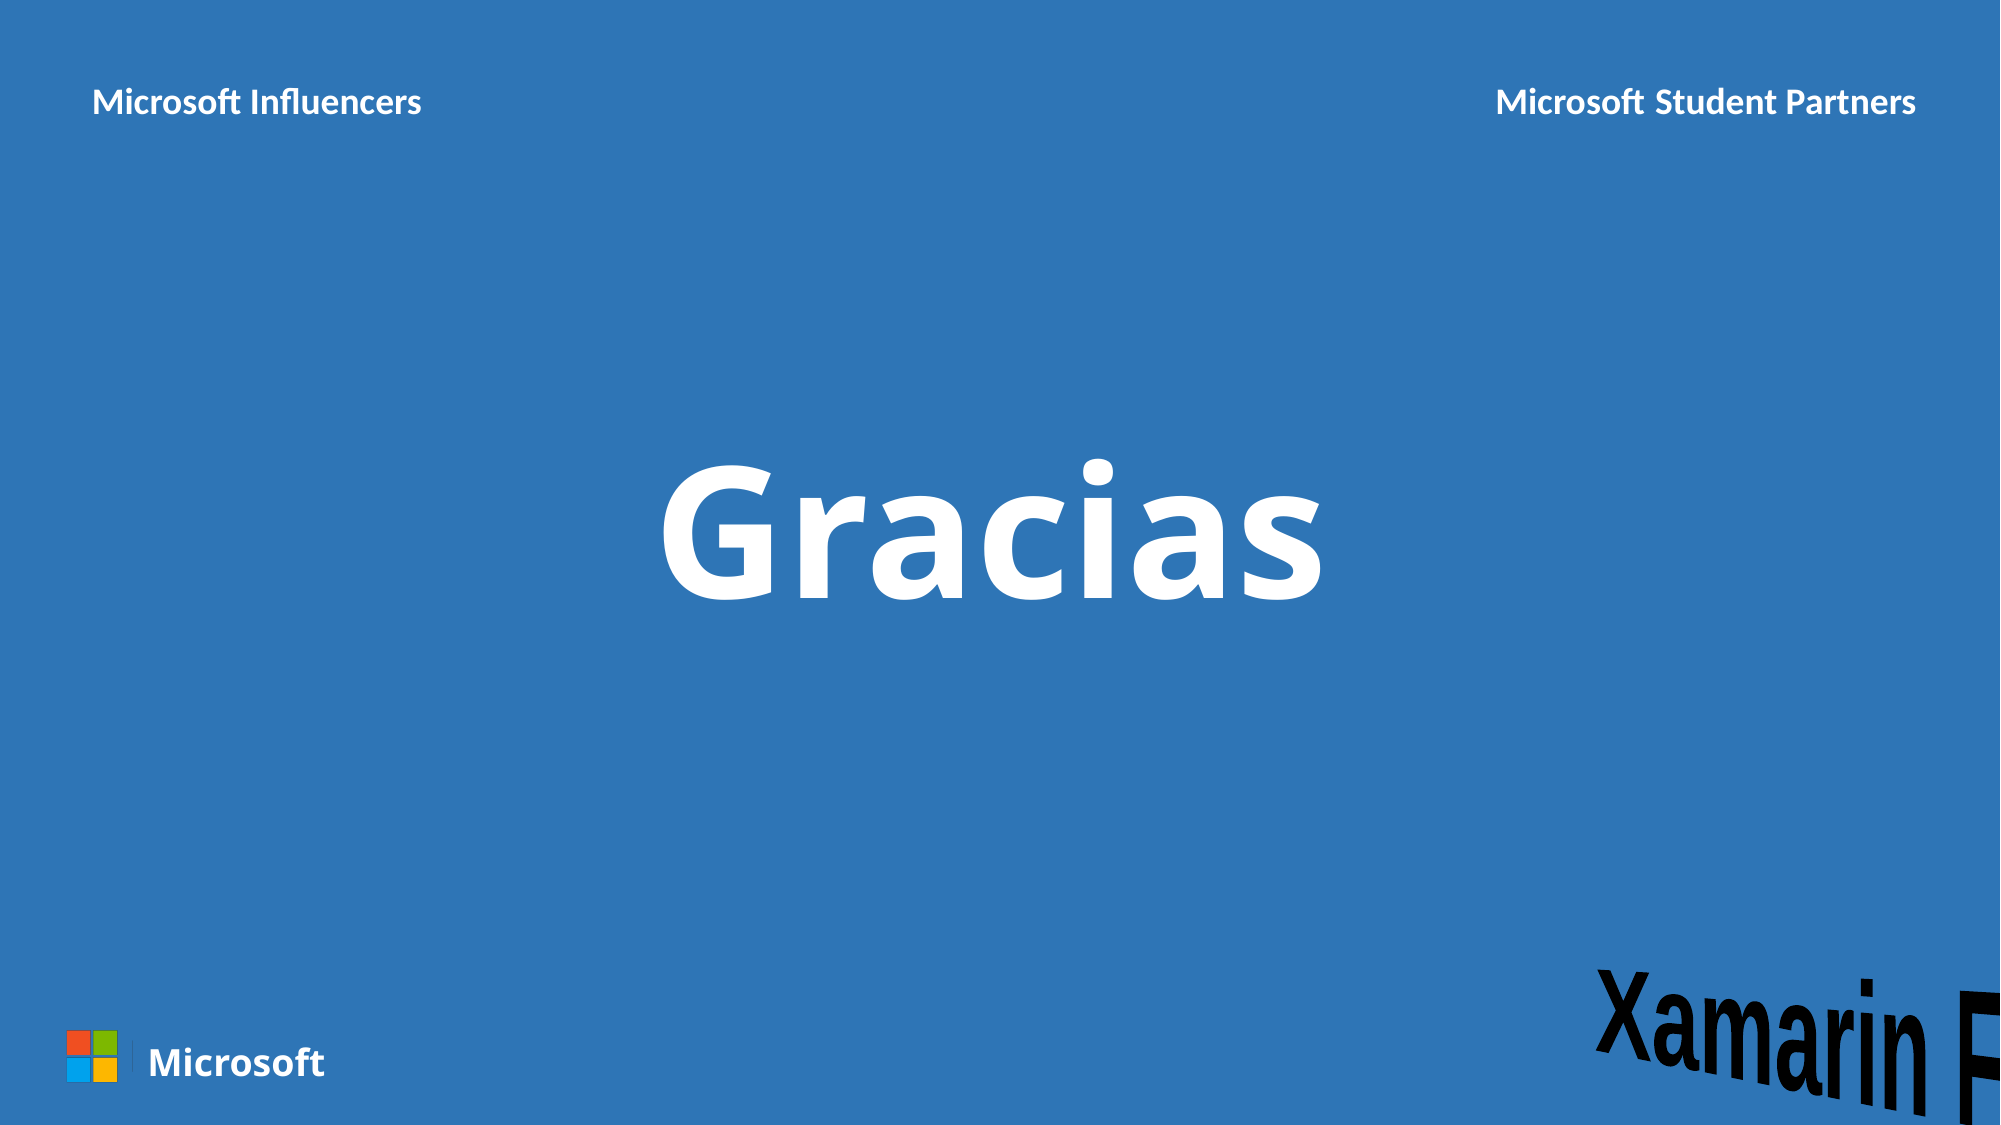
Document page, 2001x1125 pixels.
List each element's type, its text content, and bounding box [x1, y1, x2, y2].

text_box Microsoft [133, 1031, 408, 1092]
text_box Microsoft Student Partners [1480, 70, 1956, 130]
picture [66, 999, 133, 1101]
text_box Microsoft Influencers [77, 70, 552, 130]
text_box Gracias [178, 395, 1804, 684]
